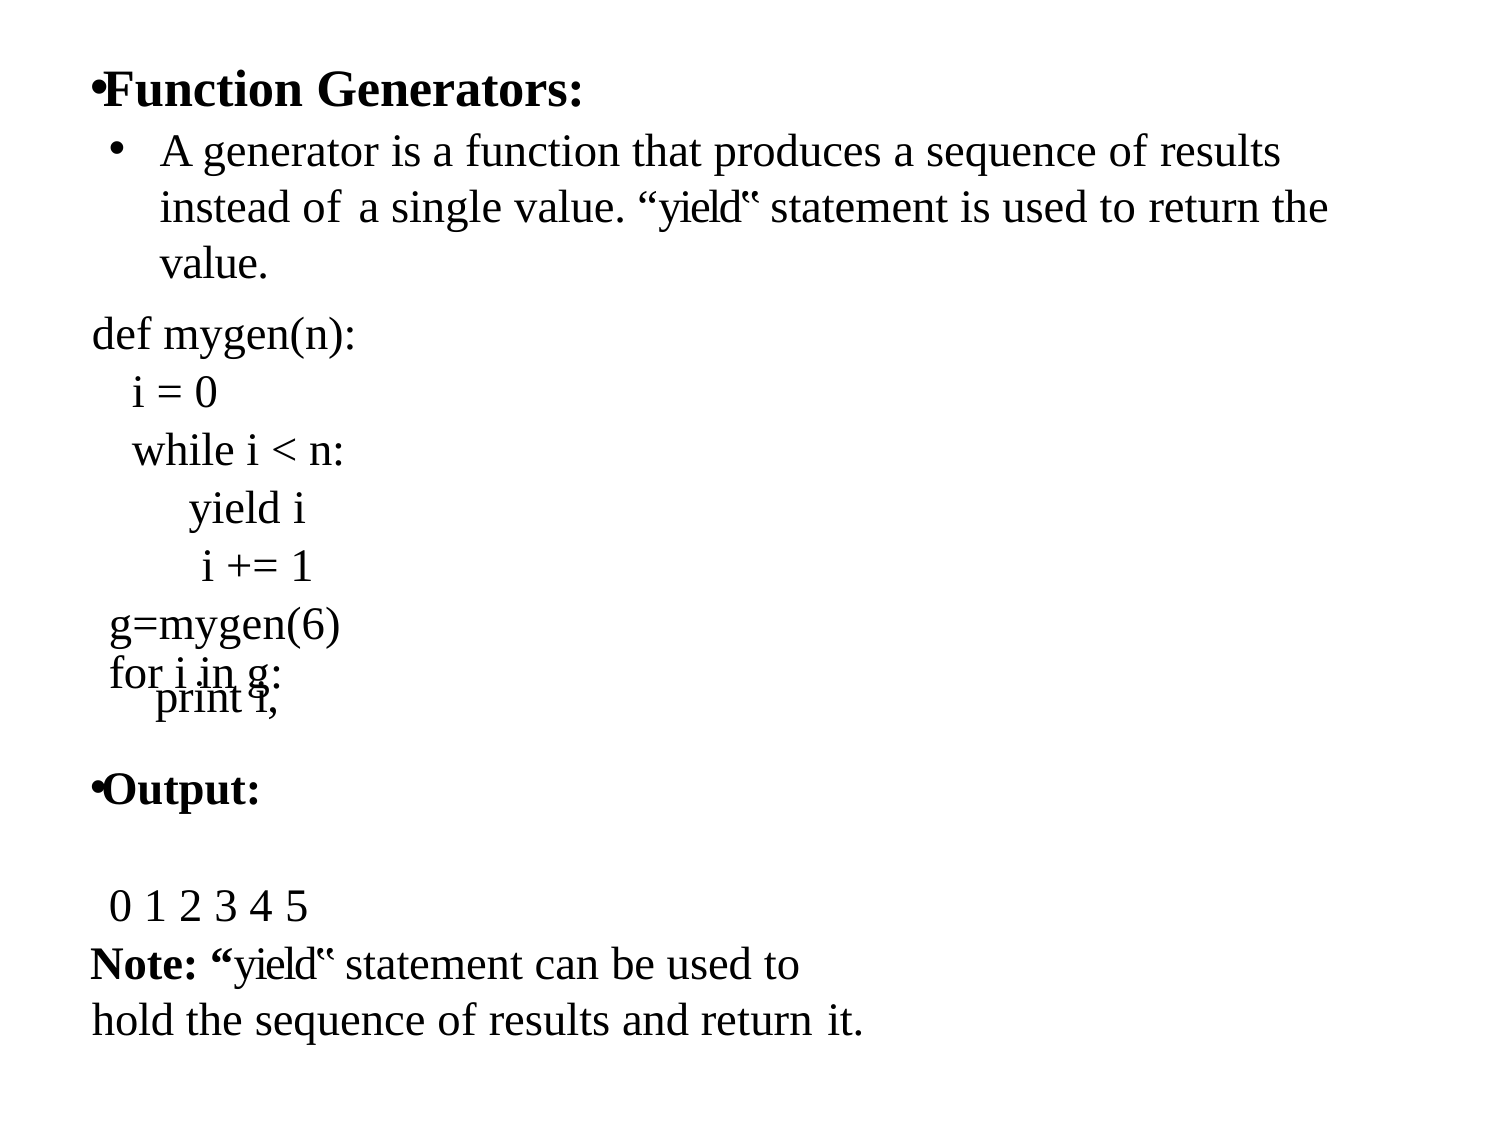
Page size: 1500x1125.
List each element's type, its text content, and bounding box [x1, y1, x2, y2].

list Function Generators: A generator is a function that produces a sequence of results instead of a single value. “yield‟ statement is used to return the value. def mygen(n): i = 0 while i < n: yield i i += 1 g=mygen(6) for i in g: print i, Output: 0 1 2 3 4 5 Note: “yield‟ statement can be used to hold the sequence of results and return it. [75, 46, 1425, 1079]
